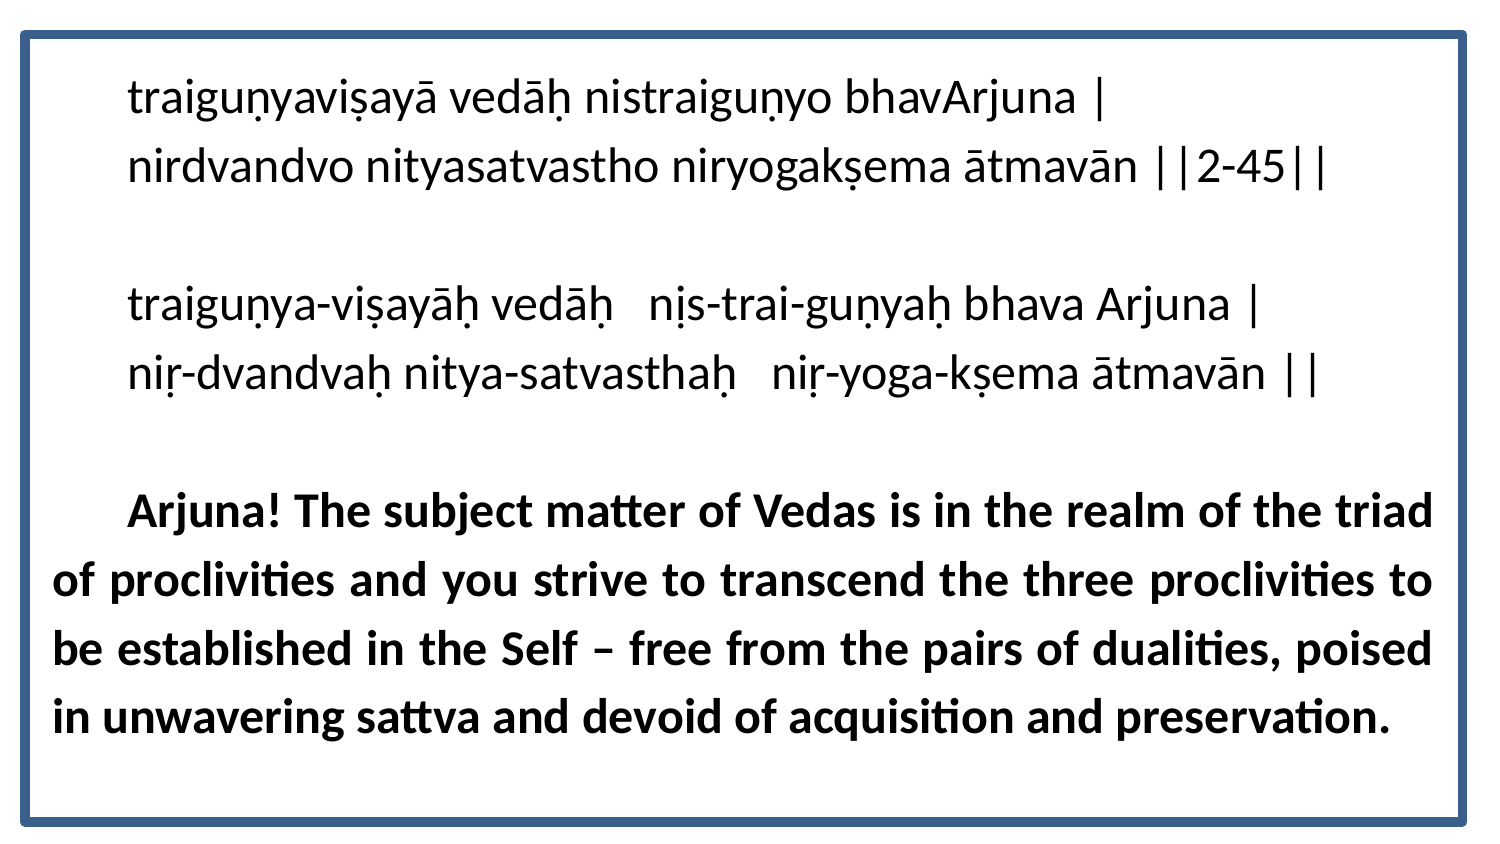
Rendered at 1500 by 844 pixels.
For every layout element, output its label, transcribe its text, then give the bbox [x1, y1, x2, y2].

text_box [23, 32, 1464, 824]
text_box traiguṇyaviṣayā vedāḥ nistraiguṇyo bhavArjuna | nirdvandvo nityasatvastho niryogakṣema ātmavān ||2-45|| traiguṇya-viṣayāḥ vedāḥ nịs-trai-guṇyaḥ bhava Arjuna | niṛ-dvandvaḥ nitya-satvasthaḥ niṛ-yoga-kṣema ātmavān || Arjuna! The subject matter of Vedas is in the realm of the triad of proclivities and you strive to transcend the three proclivities to be established in the Self – free from the pairs of dualities, poised in unwavering sattva and devoid of acquisition and preservation. [37, 46, 1450, 821]
